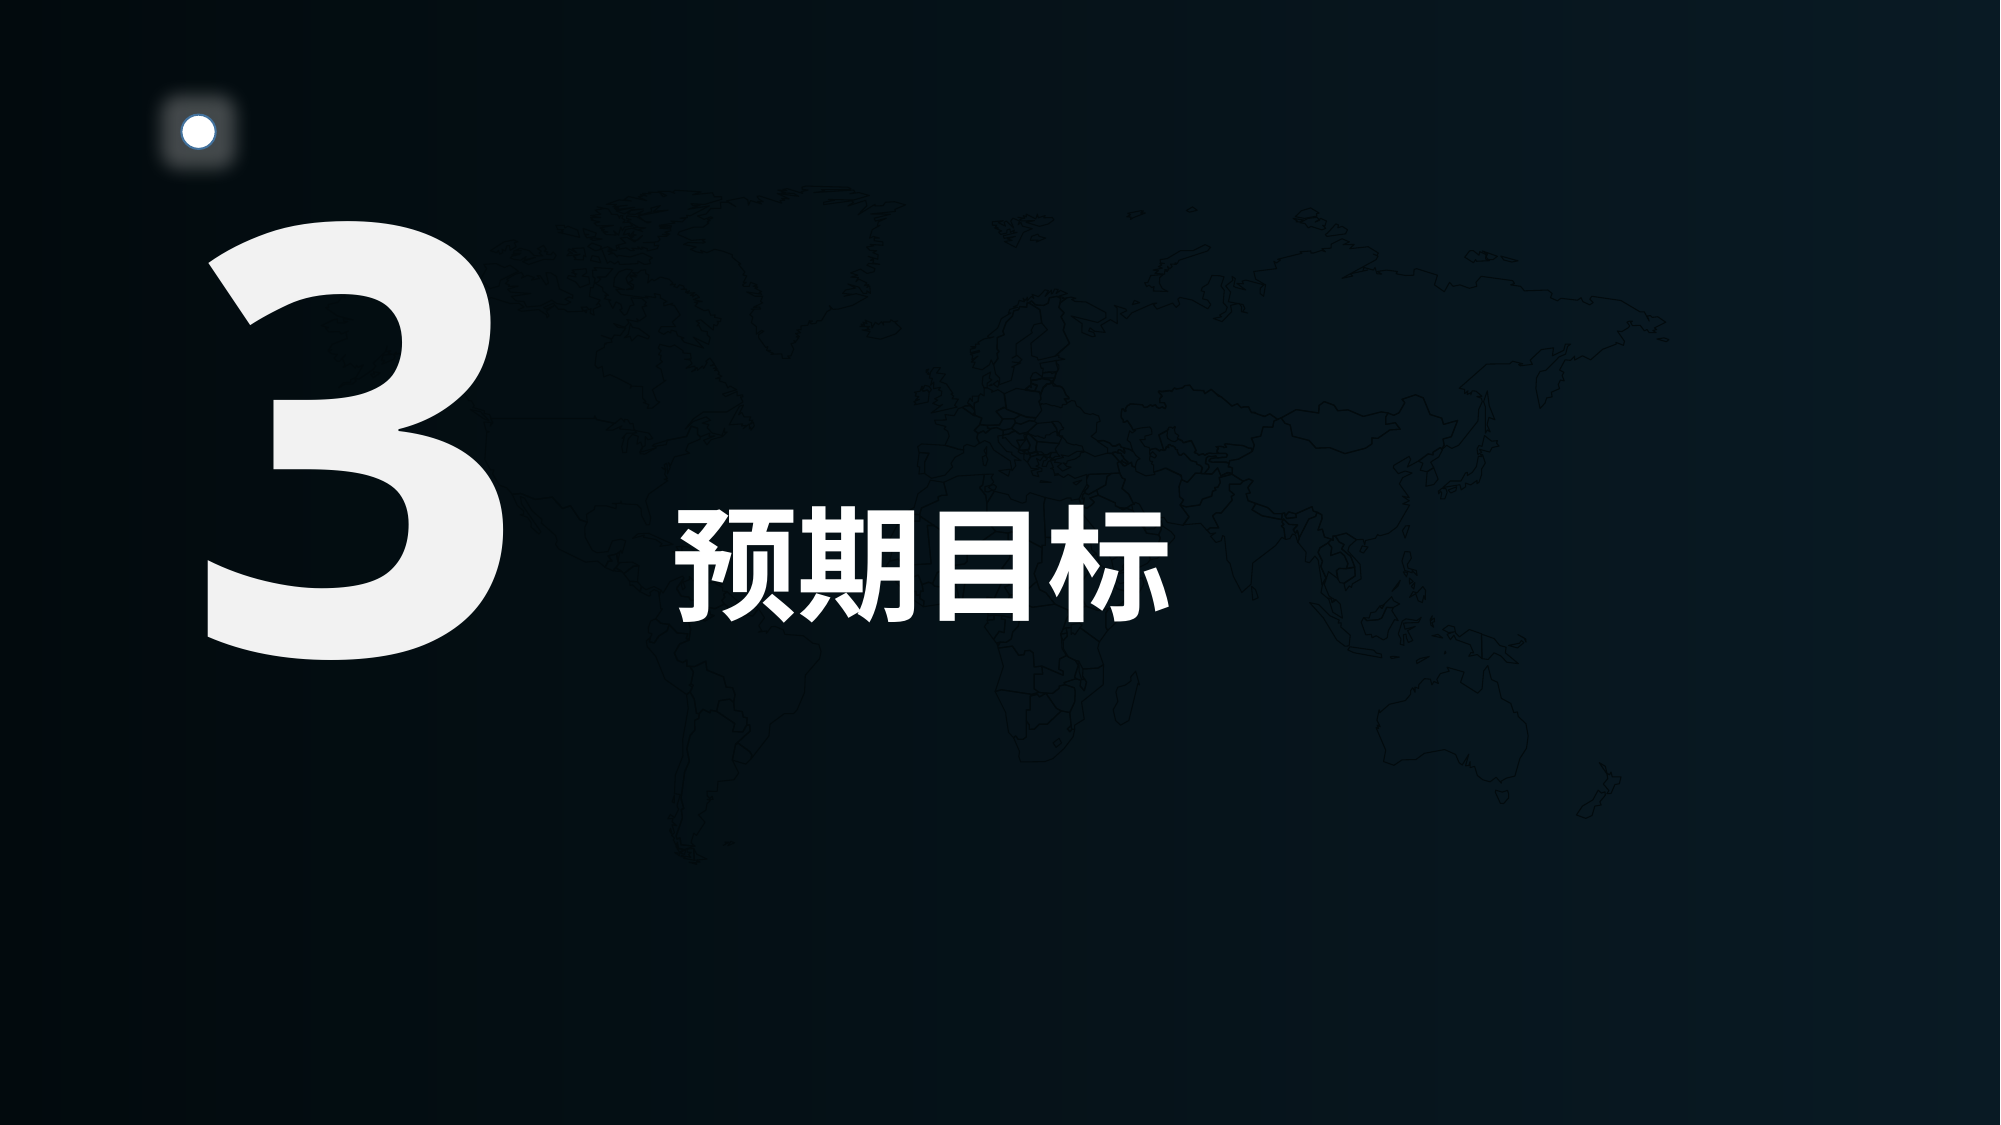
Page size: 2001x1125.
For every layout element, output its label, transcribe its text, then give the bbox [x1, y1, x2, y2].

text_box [181, 94, 328, 171]
text_box 3 [171, 49, 480, 782]
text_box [321, 186, 1670, 865]
